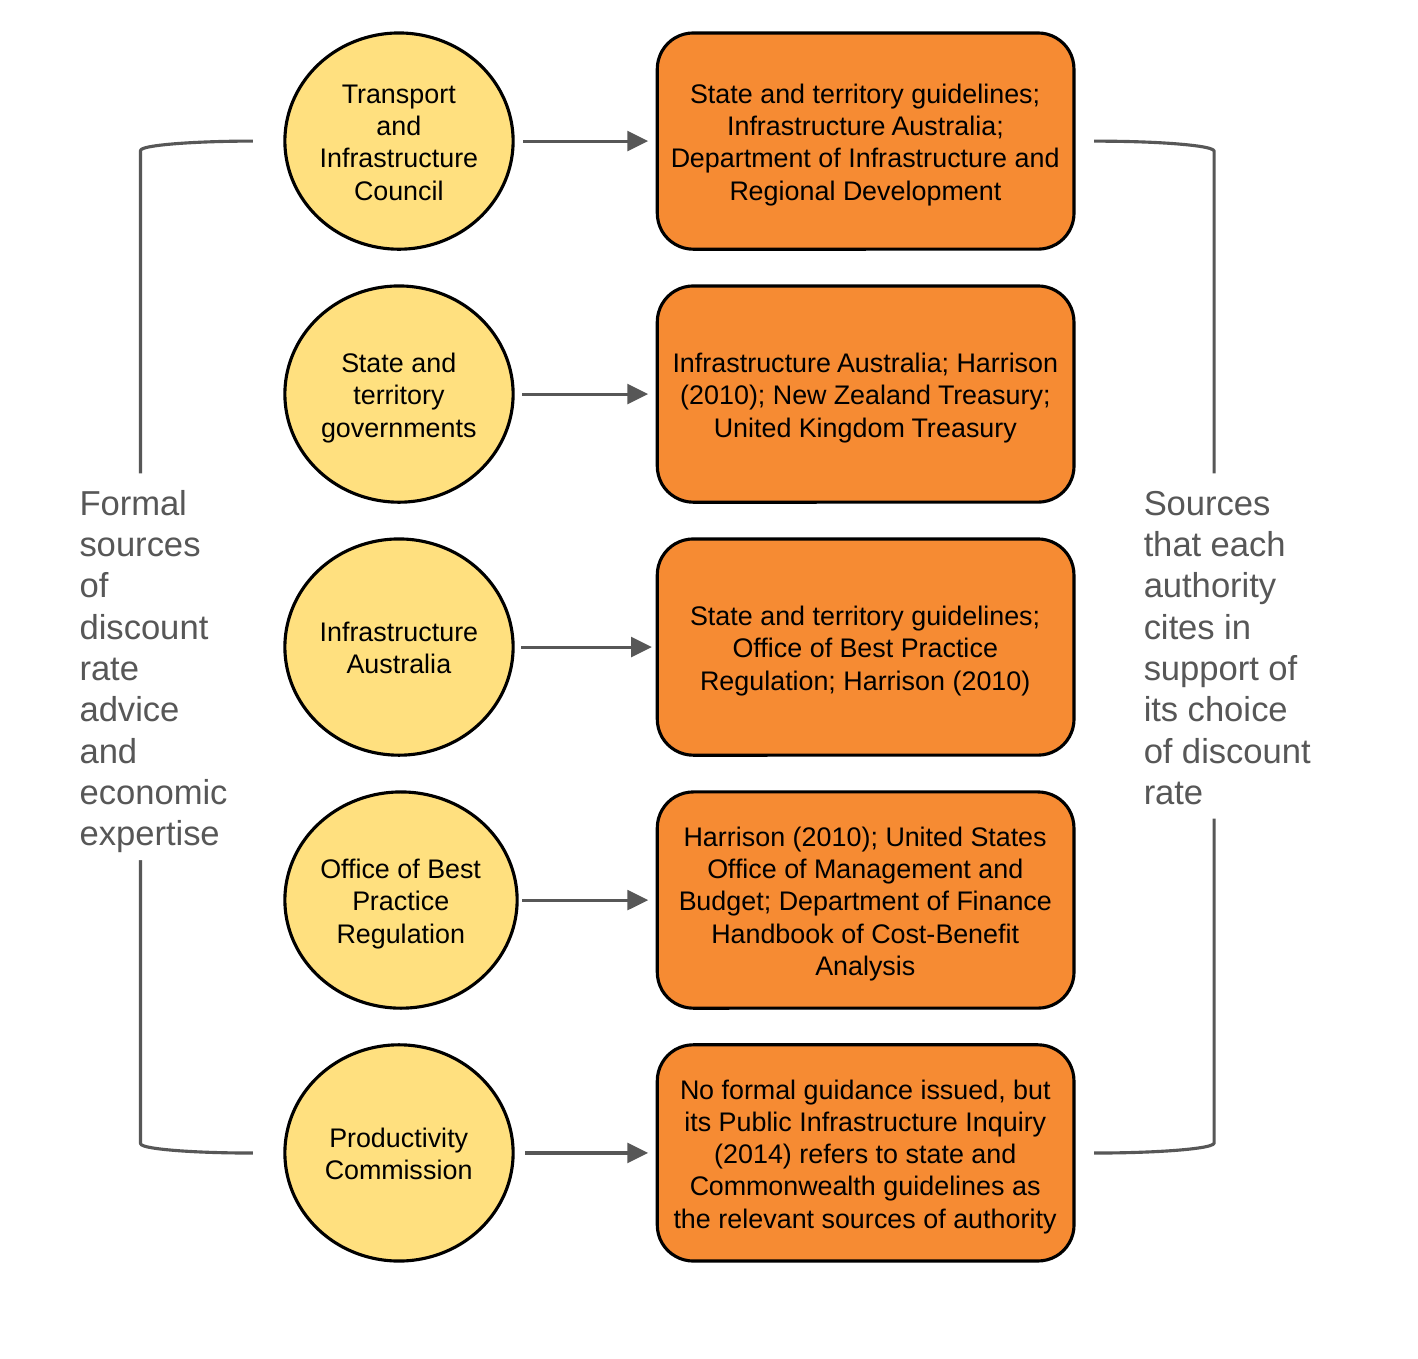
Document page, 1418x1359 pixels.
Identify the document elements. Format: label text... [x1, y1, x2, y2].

text_box Formal sources of discount rate advice and economic expertise [64, 473, 135, 861]
text_box Sources that each authority cites in support of its choice of discount rate [1218, 473, 1335, 819]
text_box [140, 32, 1215, 1262]
